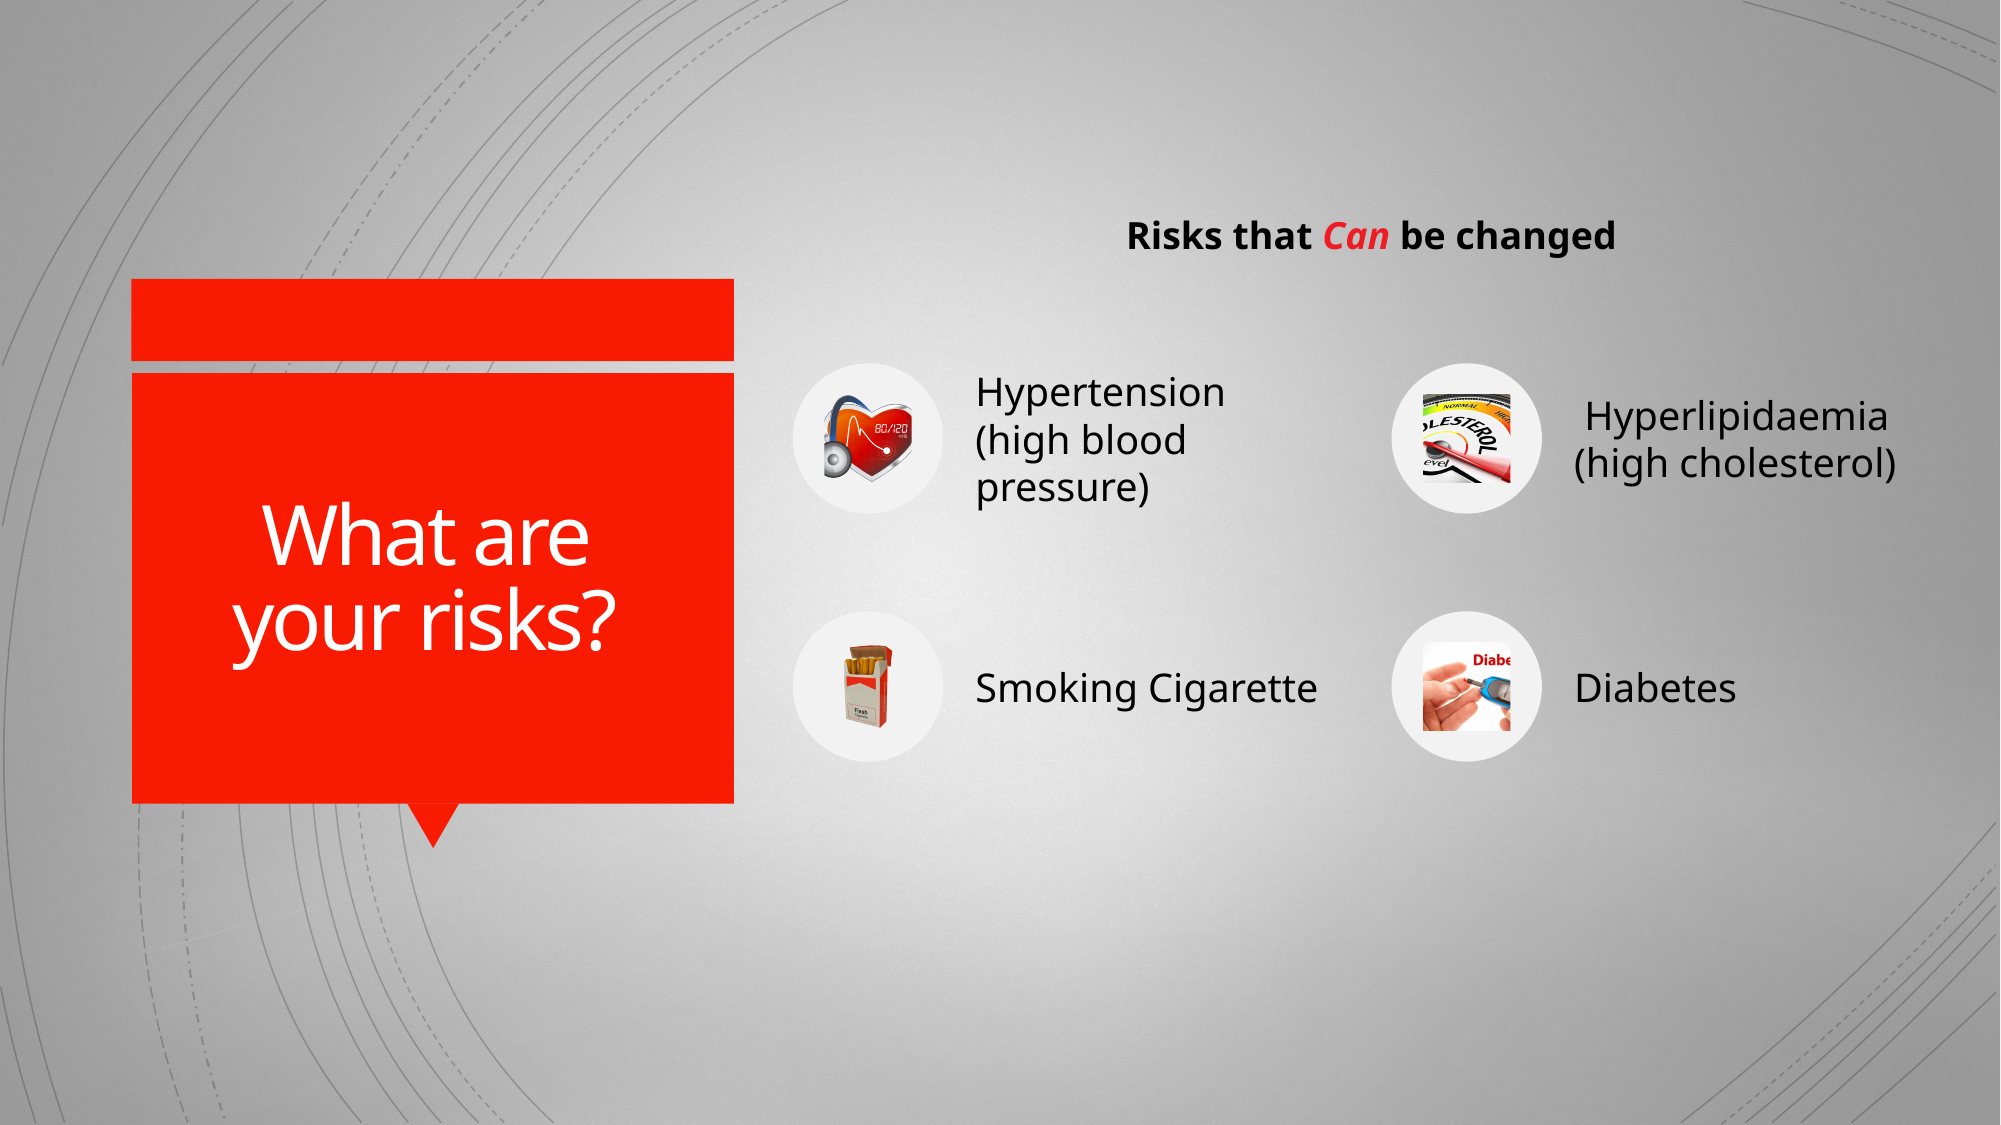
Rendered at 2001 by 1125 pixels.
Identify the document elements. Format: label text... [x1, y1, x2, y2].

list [765, 274, 1956, 851]
text_box Risks that Can be changed [1111, 204, 2000, 310]
title What are your risks? [138, 381, 713, 785]
